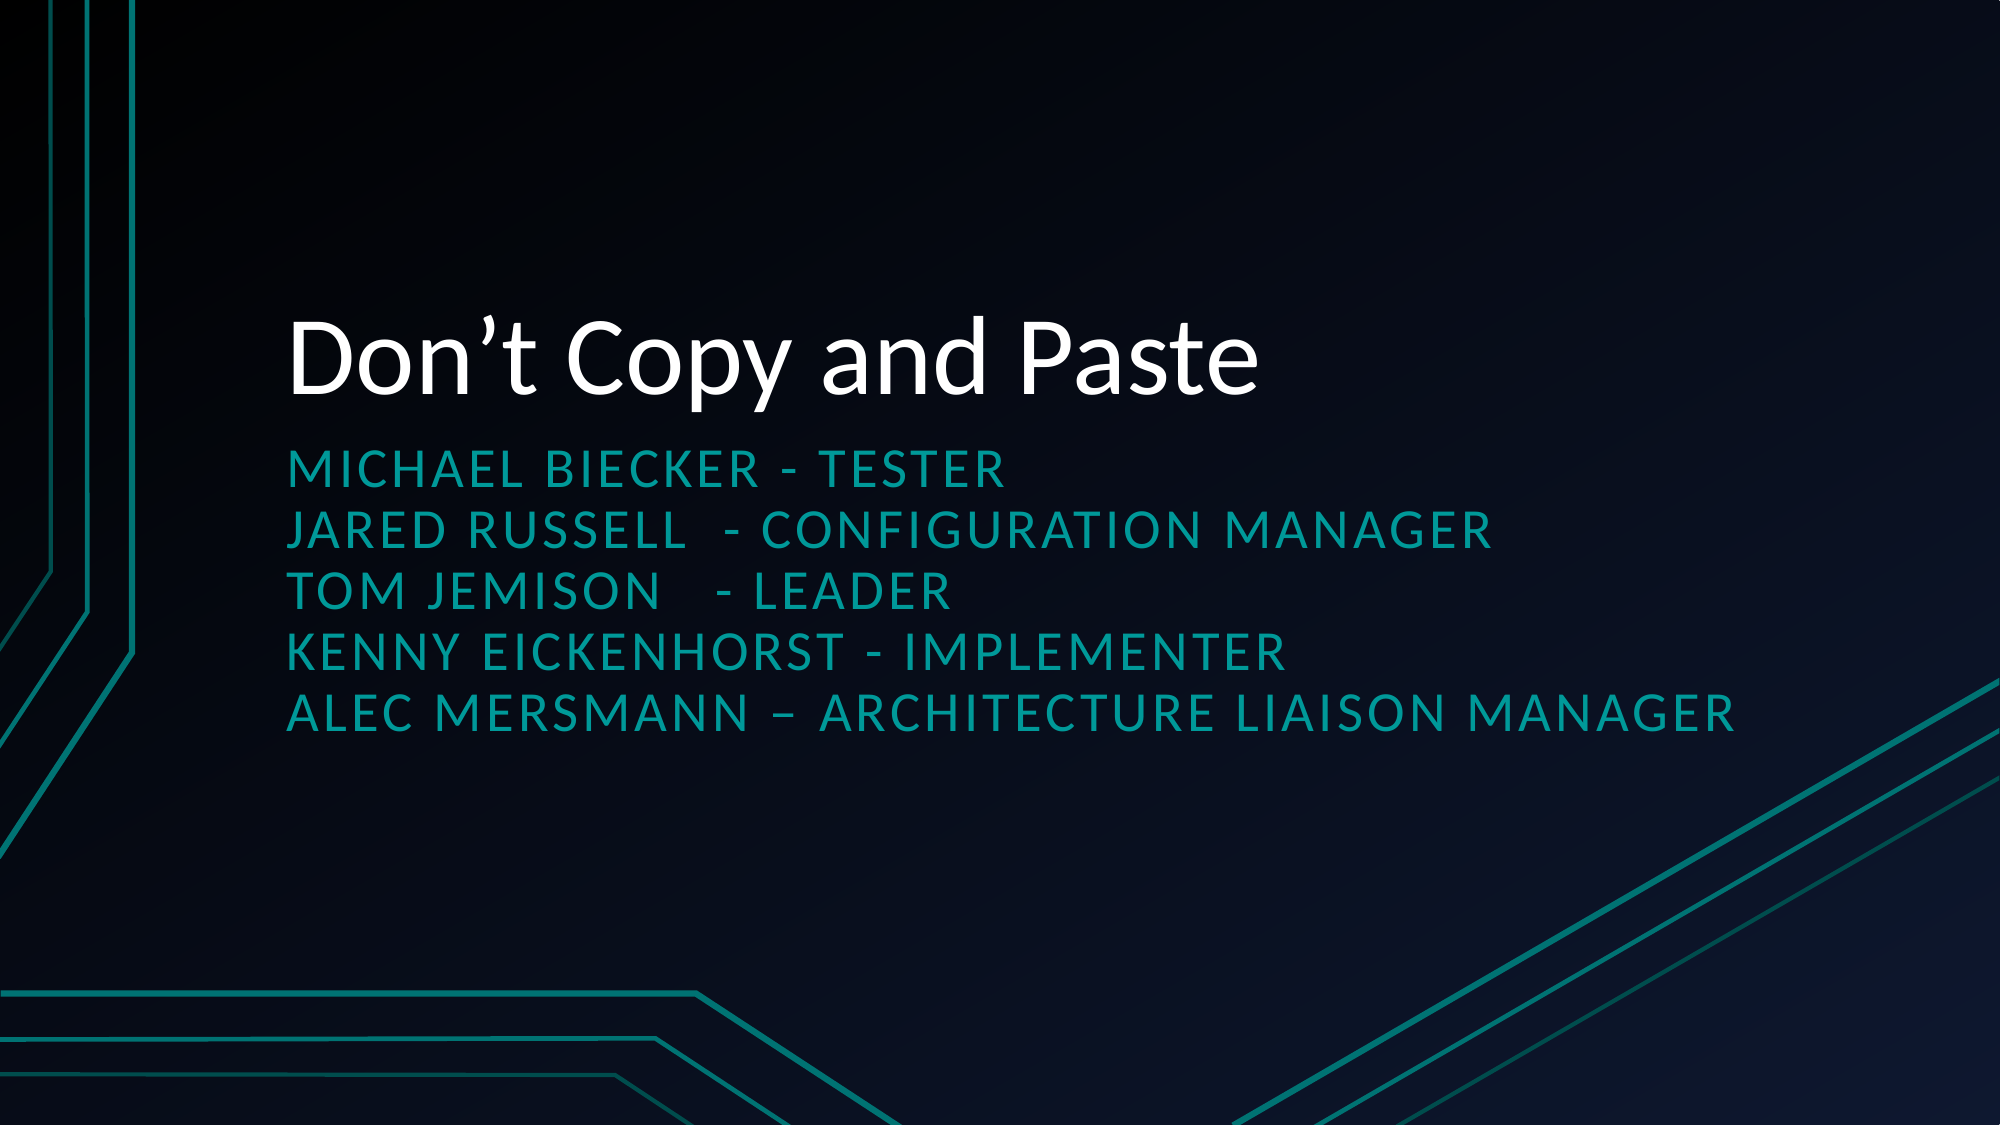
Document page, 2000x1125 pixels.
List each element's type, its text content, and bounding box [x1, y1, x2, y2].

title Don’t Copy and Paste [266, 101, 1700, 429]
subtitle Michael Biecker - Tester Jared Russell - Configuration Manager Tom Jemison - Leader Kenny Eickenhorst - Implementer Alec Mersmann – Architecture Liaison Manager [266, 429, 1775, 775]
